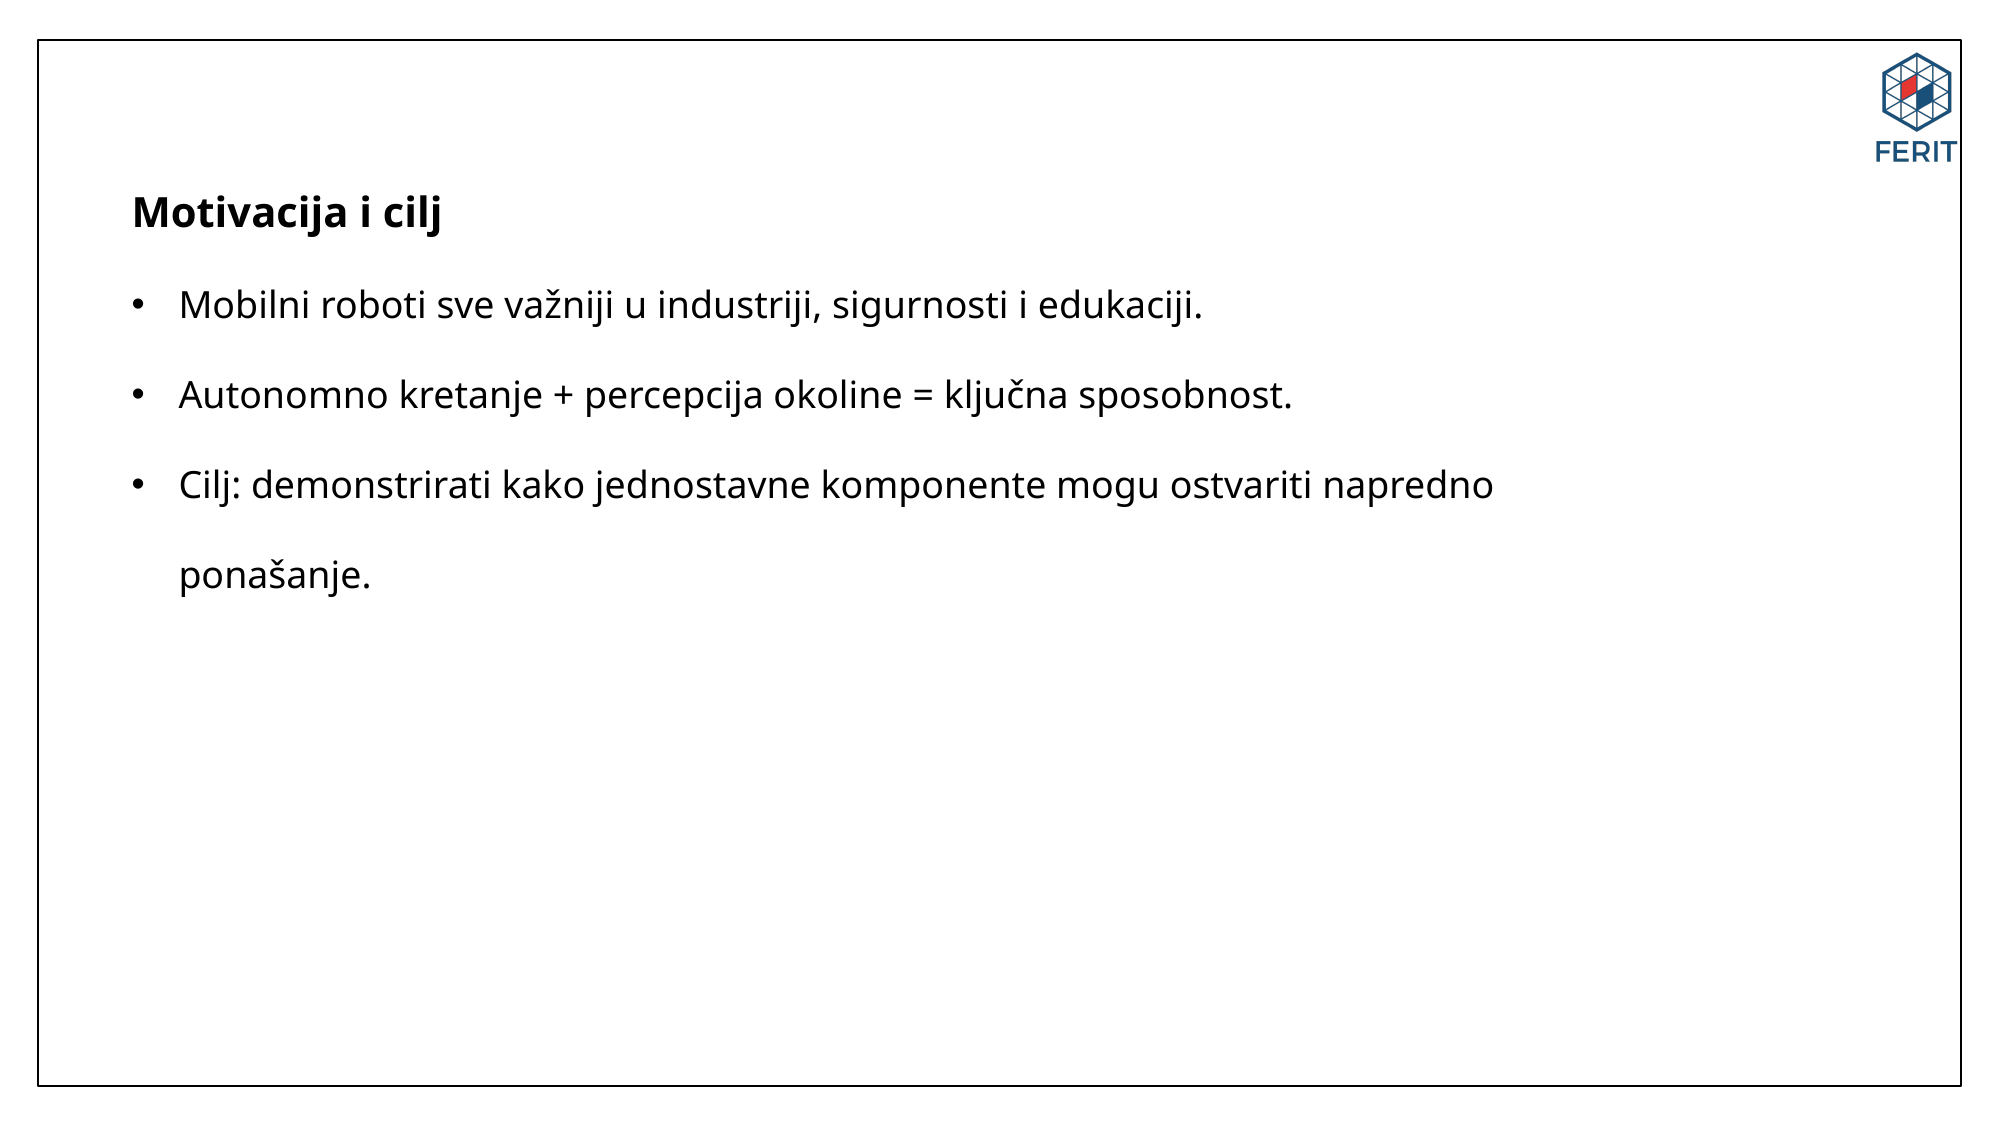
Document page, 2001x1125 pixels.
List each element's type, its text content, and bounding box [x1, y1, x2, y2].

picture [1842, 49, 1990, 168]
text_box Motivacija i cilj Mobilni roboti sve važniji u industriji, sigurnosti i edukaciji. Autonomno kretanje + percepcija okoline = ključna sposobnost. Cilj: demonstrirati kako jednostavne komponente mogu ostvariti napredno ponašanje. [116, 128, 1698, 604]
